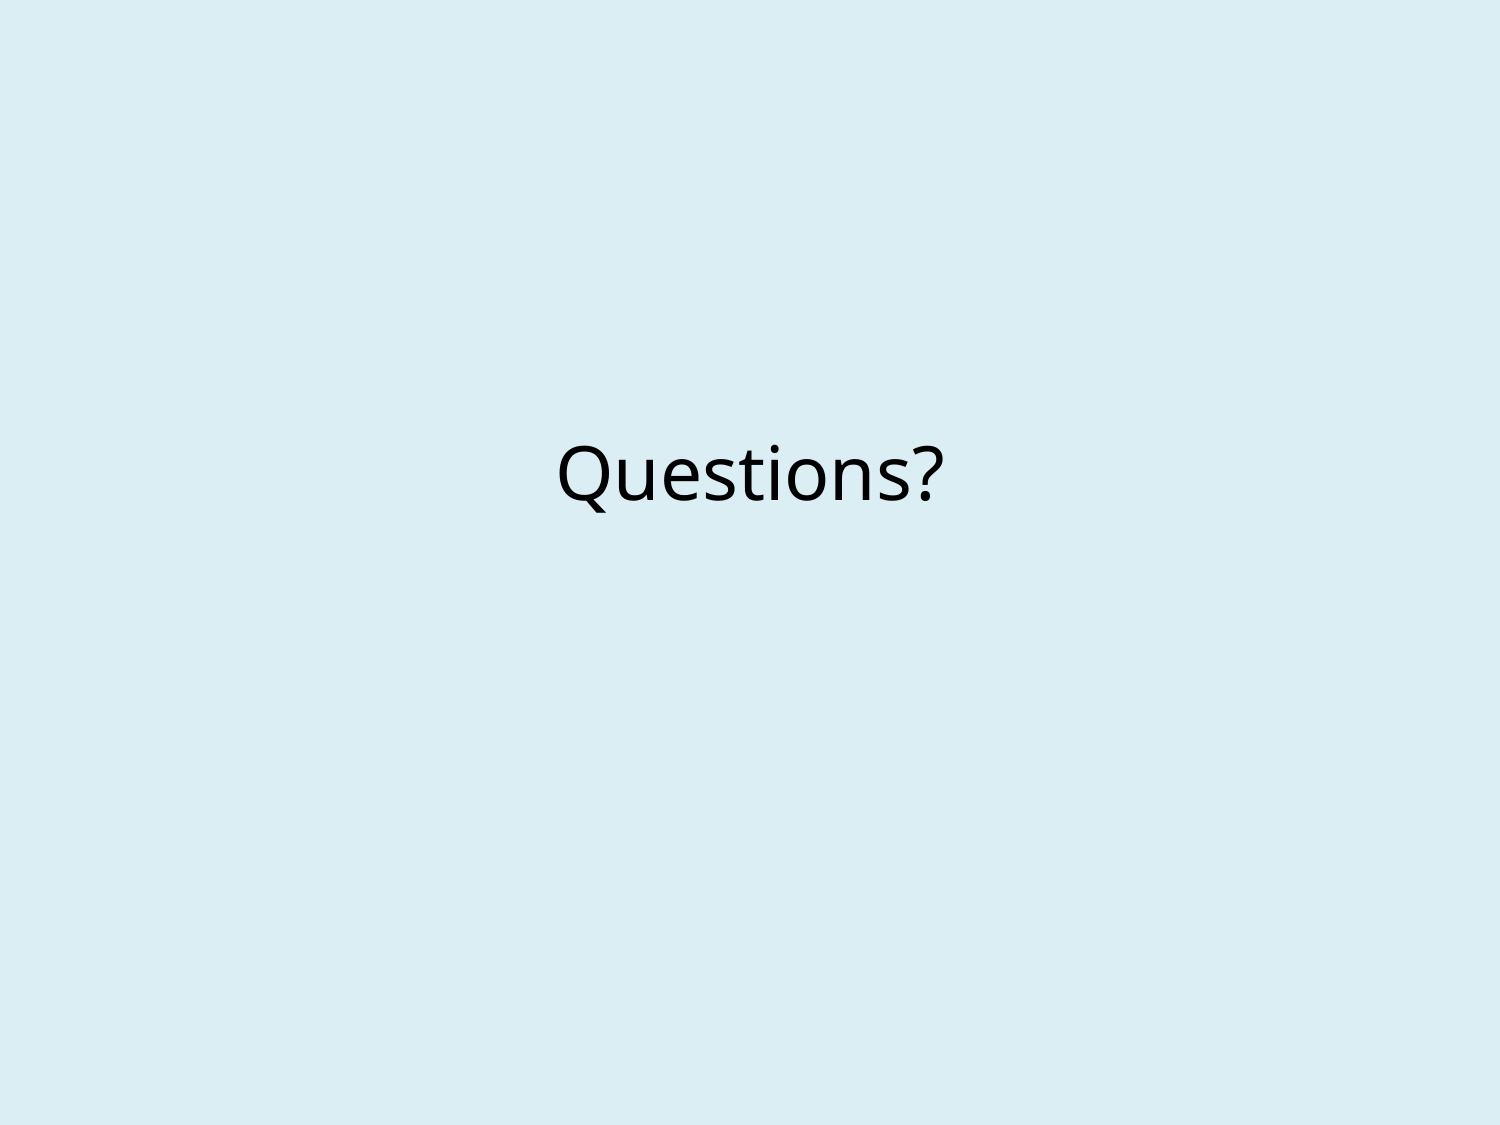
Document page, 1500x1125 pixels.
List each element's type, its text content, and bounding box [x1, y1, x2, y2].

title Questions? [112, 349, 1388, 591]
